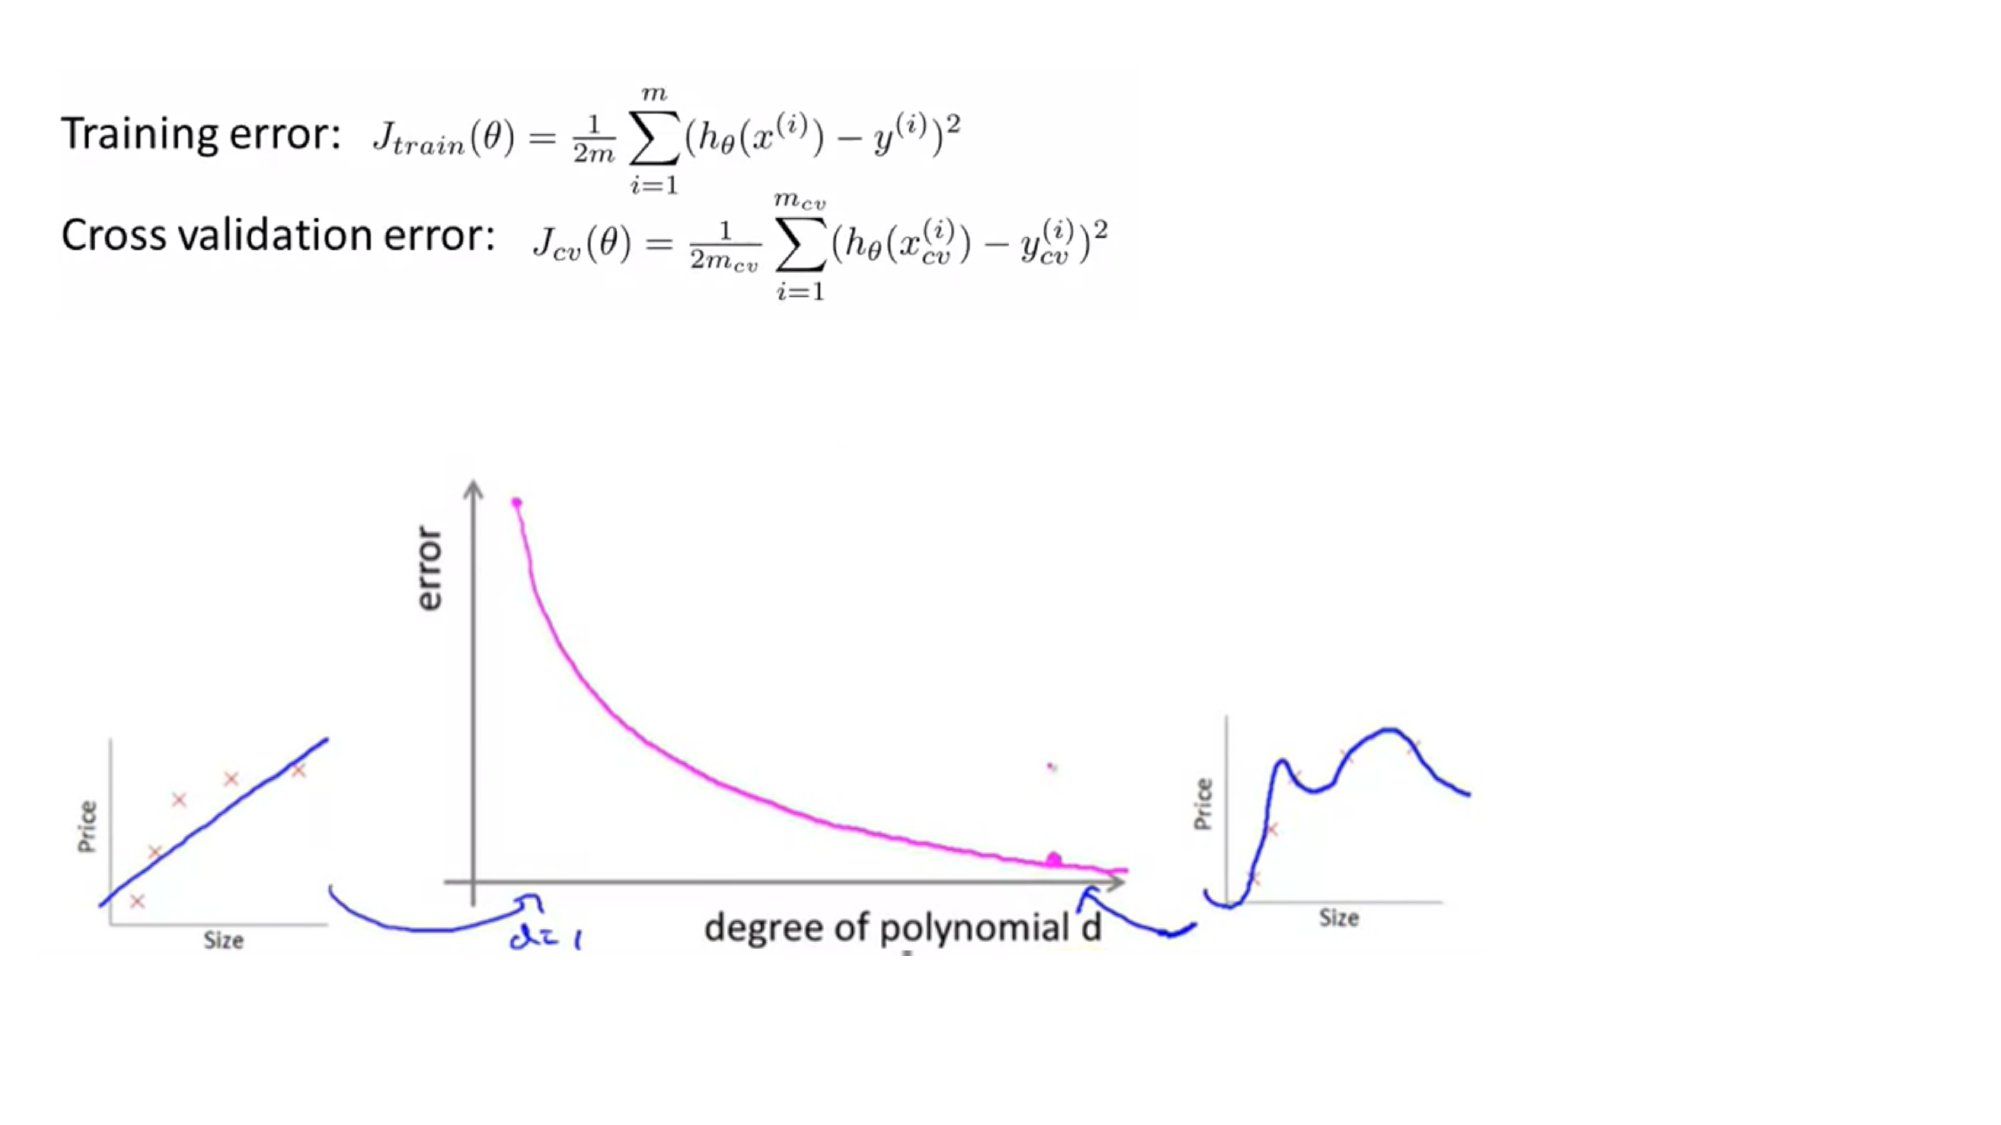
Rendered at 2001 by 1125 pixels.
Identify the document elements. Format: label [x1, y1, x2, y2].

picture [57, 66, 1140, 319]
picture [37, 444, 1485, 956]
